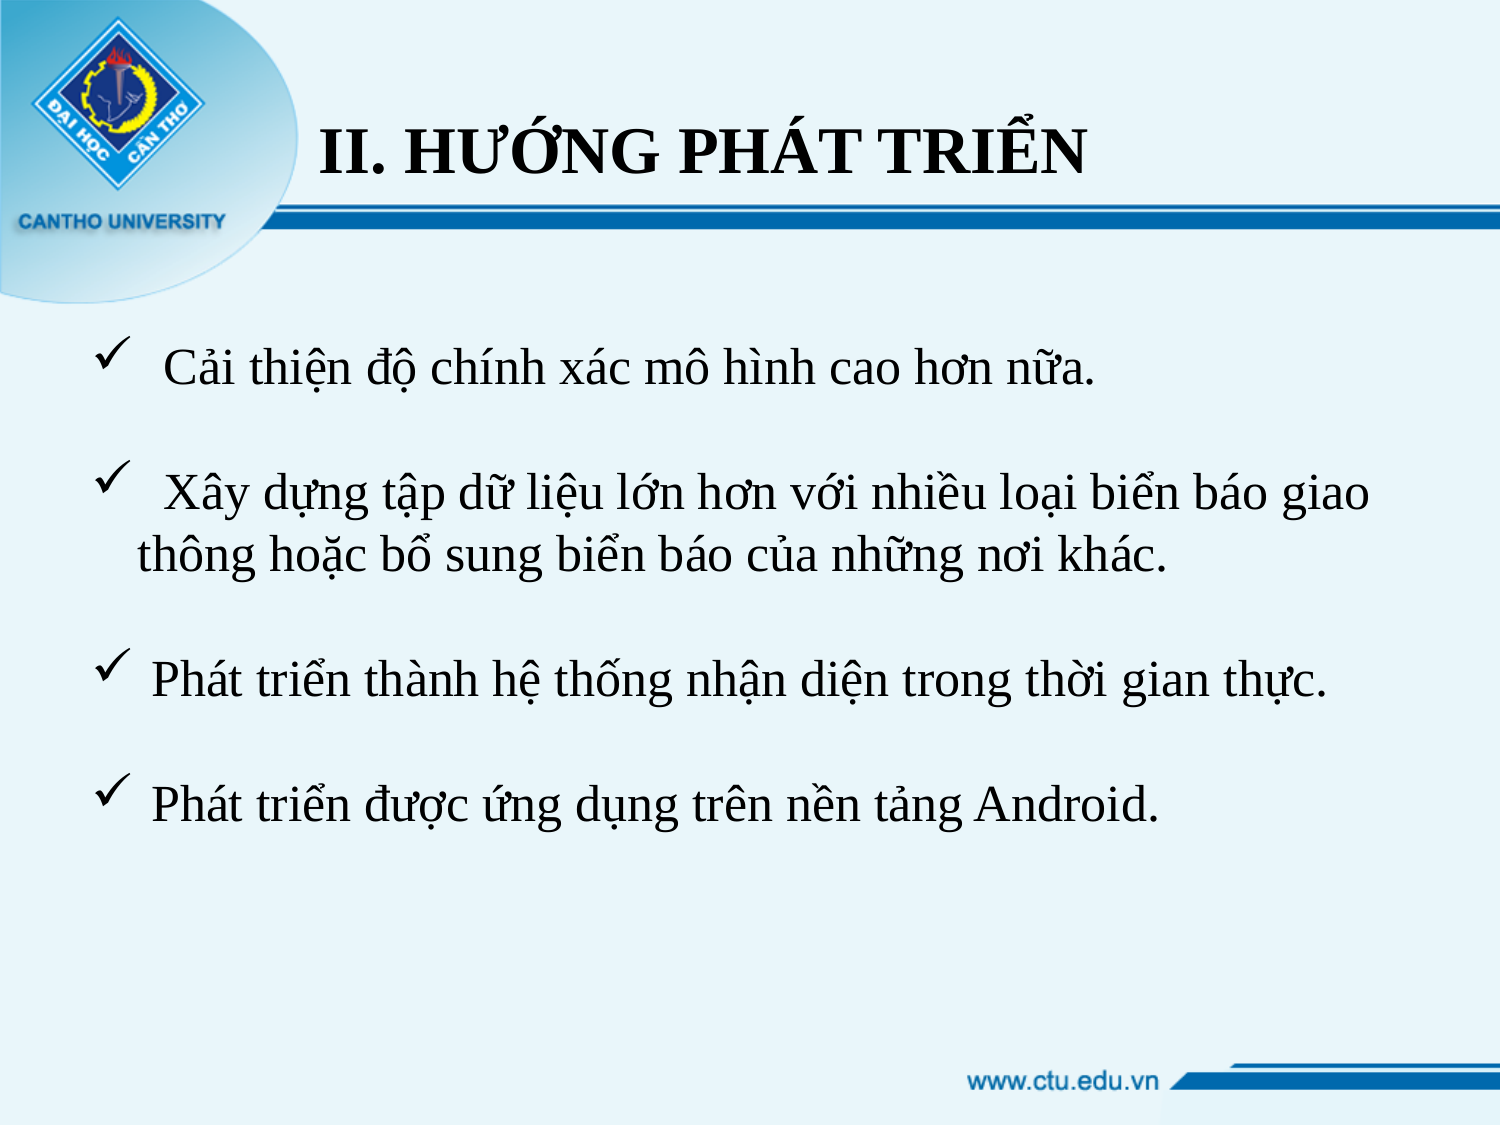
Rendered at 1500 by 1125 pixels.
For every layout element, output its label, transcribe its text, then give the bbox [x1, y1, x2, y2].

text_box II. HƯỚNG PHÁT TRIỂN [287, 99, 1484, 195]
slide_number [1100, 1021, 1450, 1113]
text_box Cải thiện độ chính xác mô hình cao hơn nữa. Xây dựng tập dữ liệu lớn hơn với nhiều loại biển báo giao thông hoặc bổ sung biển báo của những nơi khác. Phát triển thành hệ thống nhận diện trong thời gian thực. Phát triển được ứng dụng trên nền tảng Android. [76, 324, 1450, 923]
picture [0, 0, 1500, 1125]
